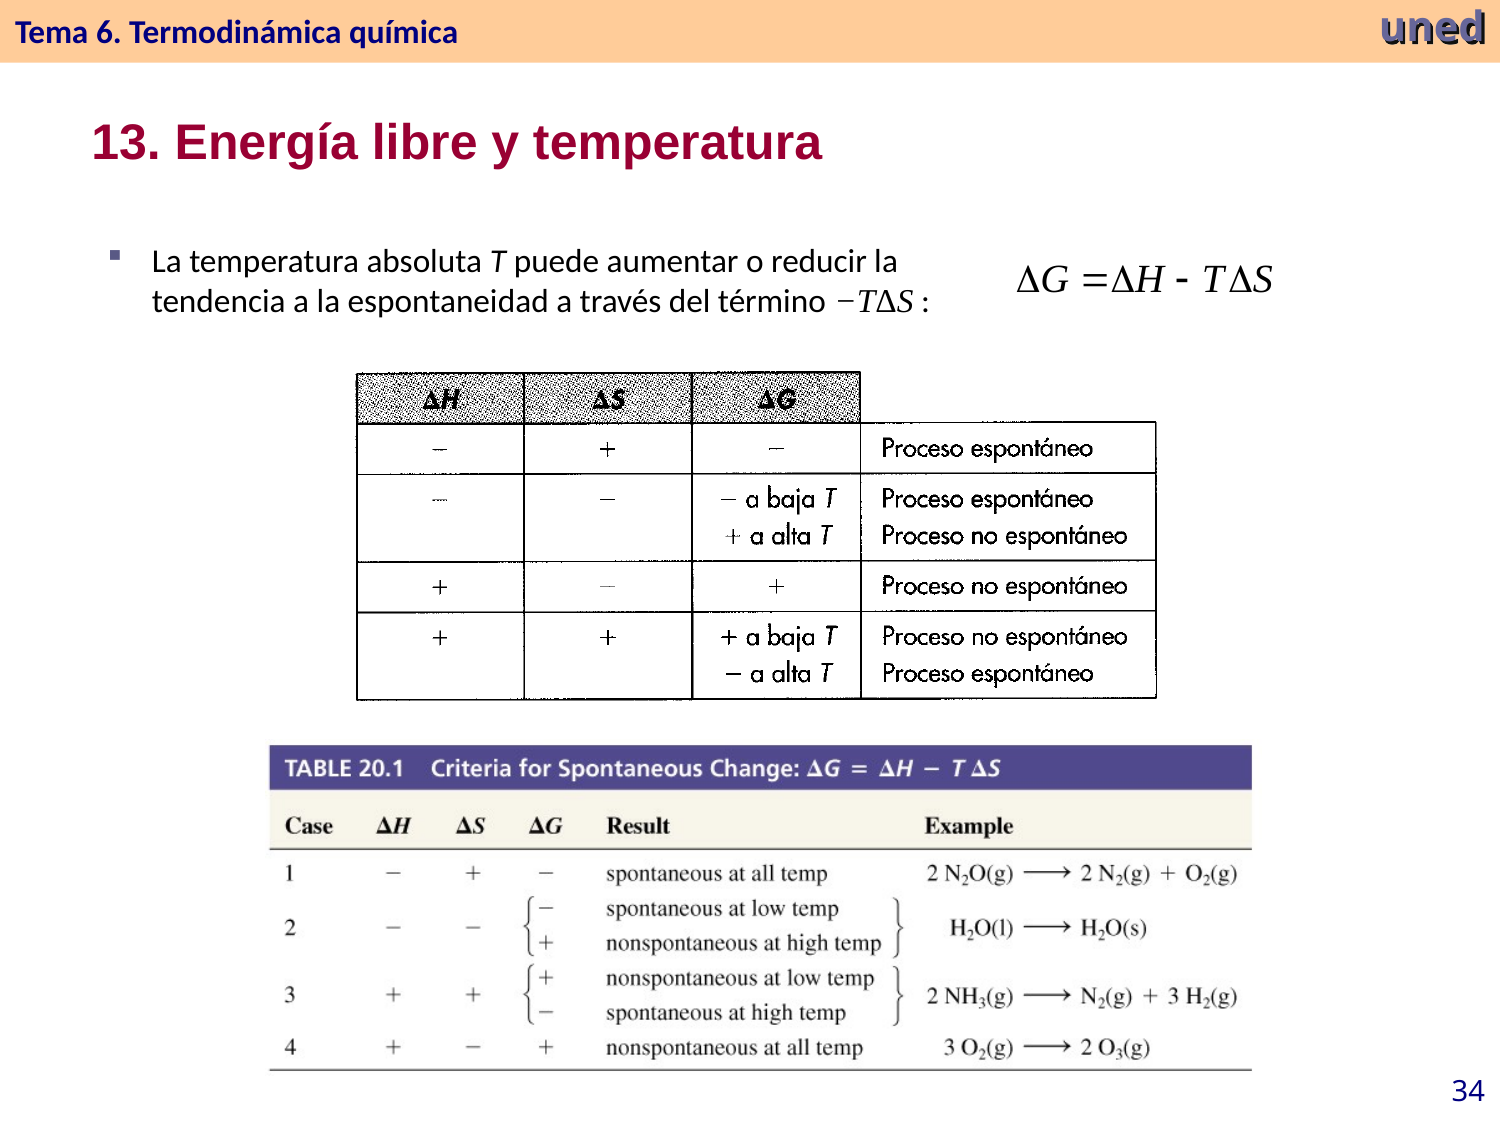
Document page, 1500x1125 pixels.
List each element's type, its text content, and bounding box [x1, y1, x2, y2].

picture [265, 739, 1262, 1076]
text_box uned [1364, 0, 1500, 50]
text_box Tema 6. Termodinámica química [0, 0, 1088, 61]
text_box 13. Energía libre y temperatura [76, 101, 1432, 177]
text_box La temperatura absoluta T puede aumentar o reducir la tendencia a la espontaneidad a través del término −TΔS : [92, 231, 999, 327]
text_box 34 [1399, 1059, 1500, 1125]
picture [336, 361, 1176, 714]
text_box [1009, 255, 1284, 303]
text_box [0, 0, 1500, 63]
